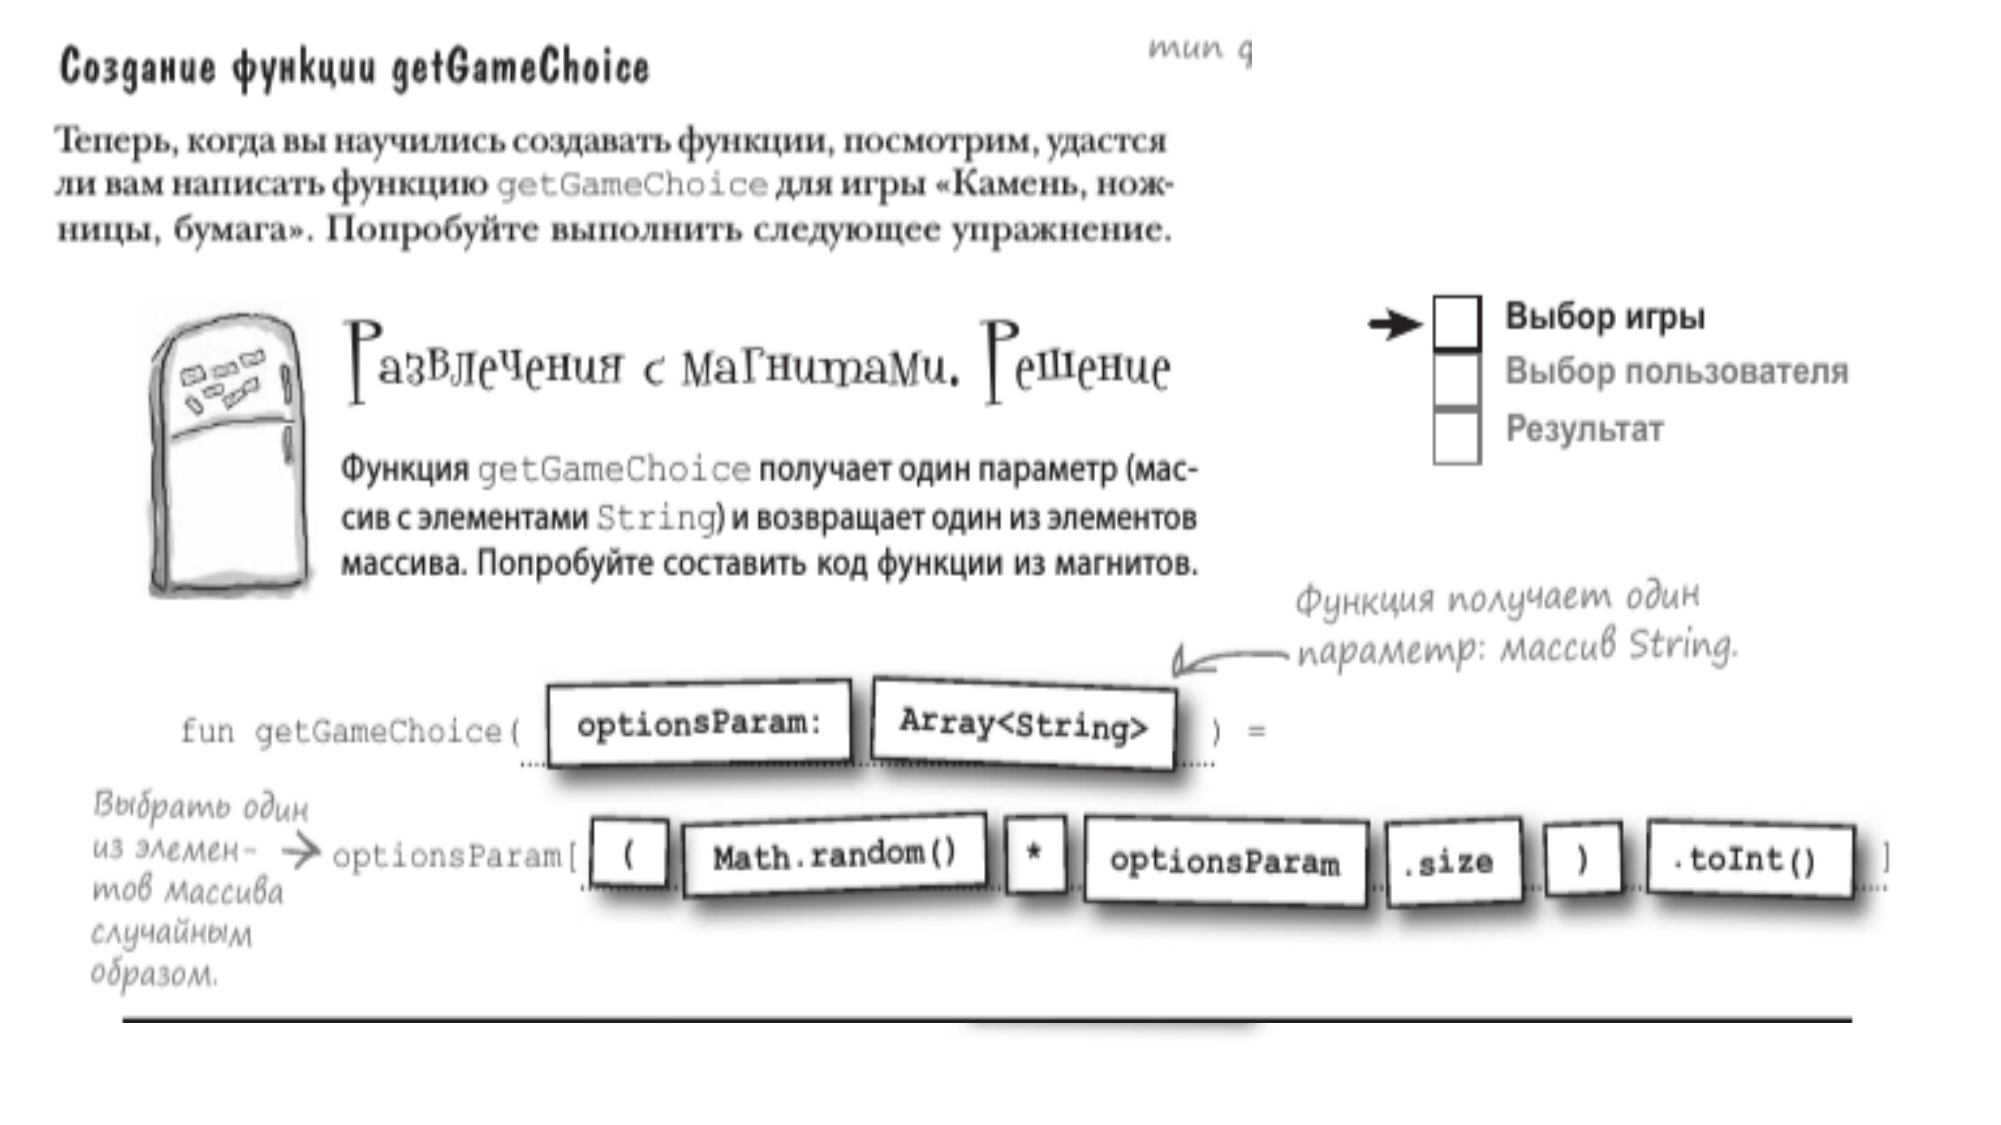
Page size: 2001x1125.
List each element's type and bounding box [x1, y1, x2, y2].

picture [9, 22, 1991, 1041]
